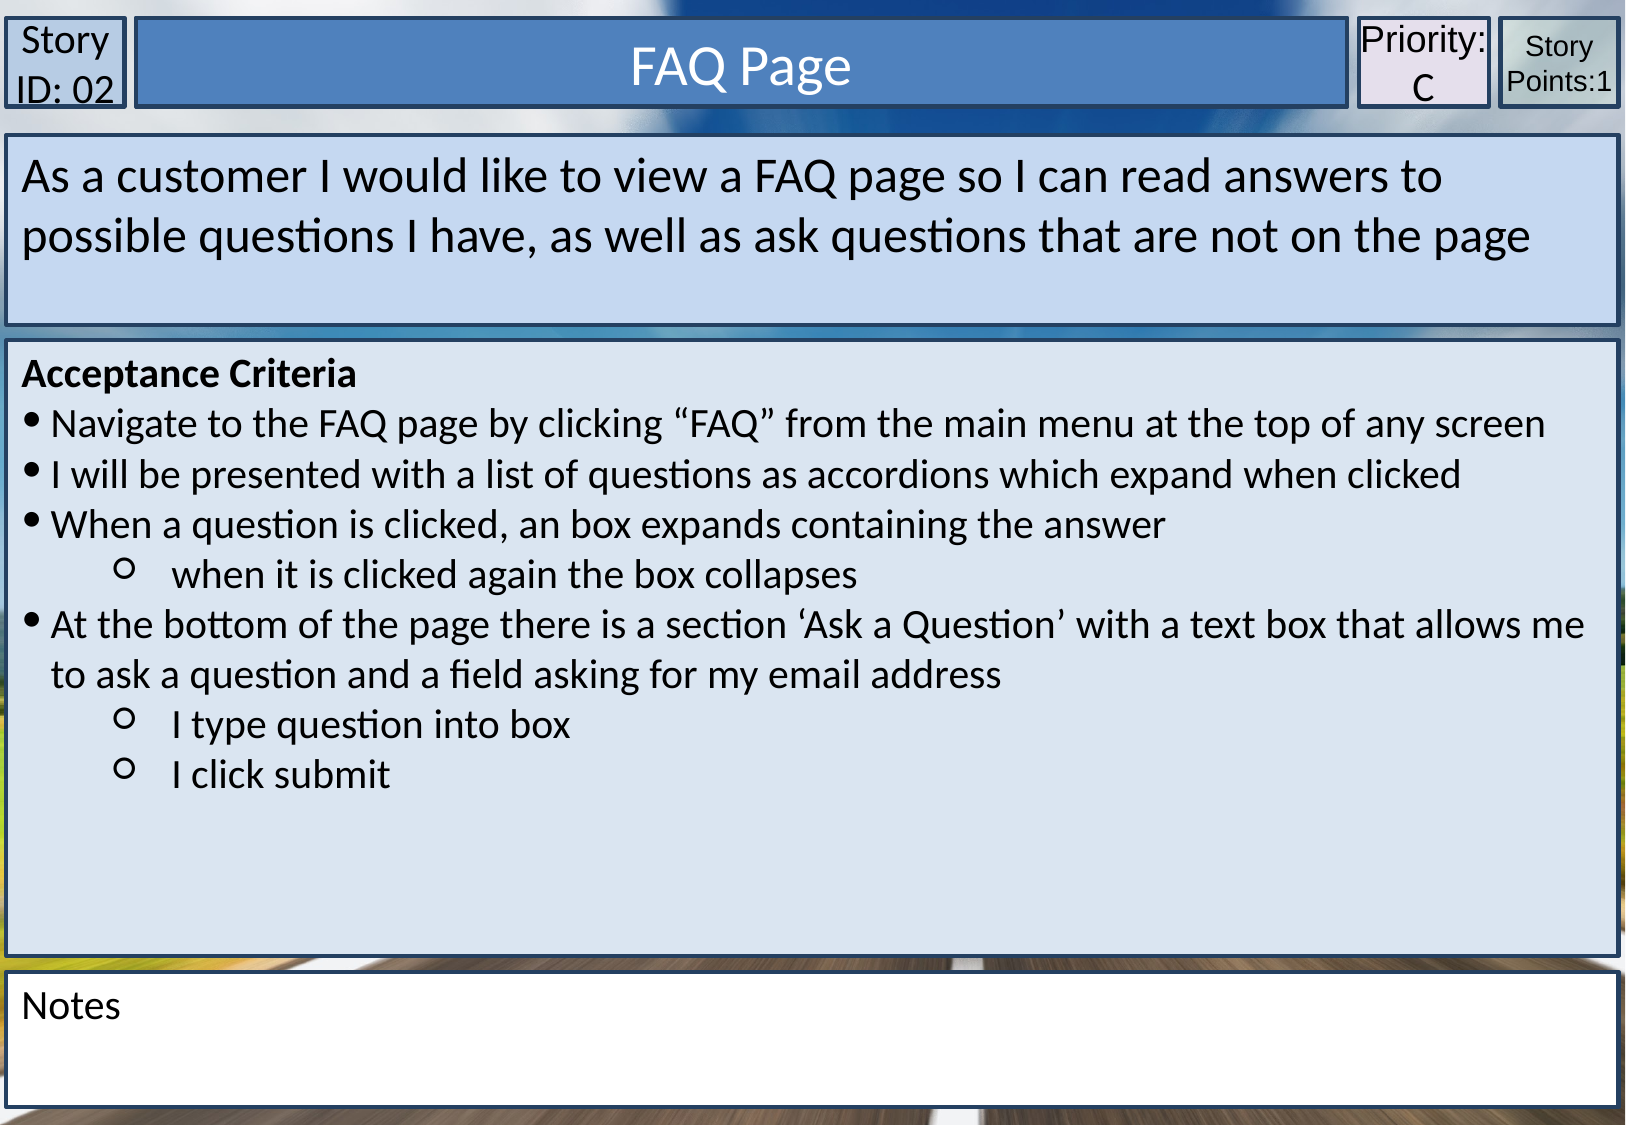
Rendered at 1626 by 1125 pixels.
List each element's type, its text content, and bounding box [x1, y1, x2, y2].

picture [0, 0, 1626, 1125]
text_box Story Points:1 [1500, 17, 1619, 107]
text_box Story ID: 02 [6, 17, 125, 107]
text_box Acceptance Criteria Navigate to the FAQ page by clicking “FAQ” from the main menu at the top of any screen I will be presented with a list of questions as accordions which expand when clicked When a question is clicked, an box expands containing the answer when it is clicked again the box collapses At the bottom of the page there is a section ‘Ask a Question’ with a text box that allows me to ask a question and a field asking for my email address I type question into box I click submit [6, 340, 1619, 956]
text_box Notes [6, 971, 1619, 1108]
text_box As a customer I would like to view a FAQ page so I can read answers to possible questions I have, as well as ask questions that are not on the page [6, 134, 1619, 325]
text_box FAQ Page [136, 17, 1347, 107]
text_box Priority:C [1358, 17, 1489, 107]
